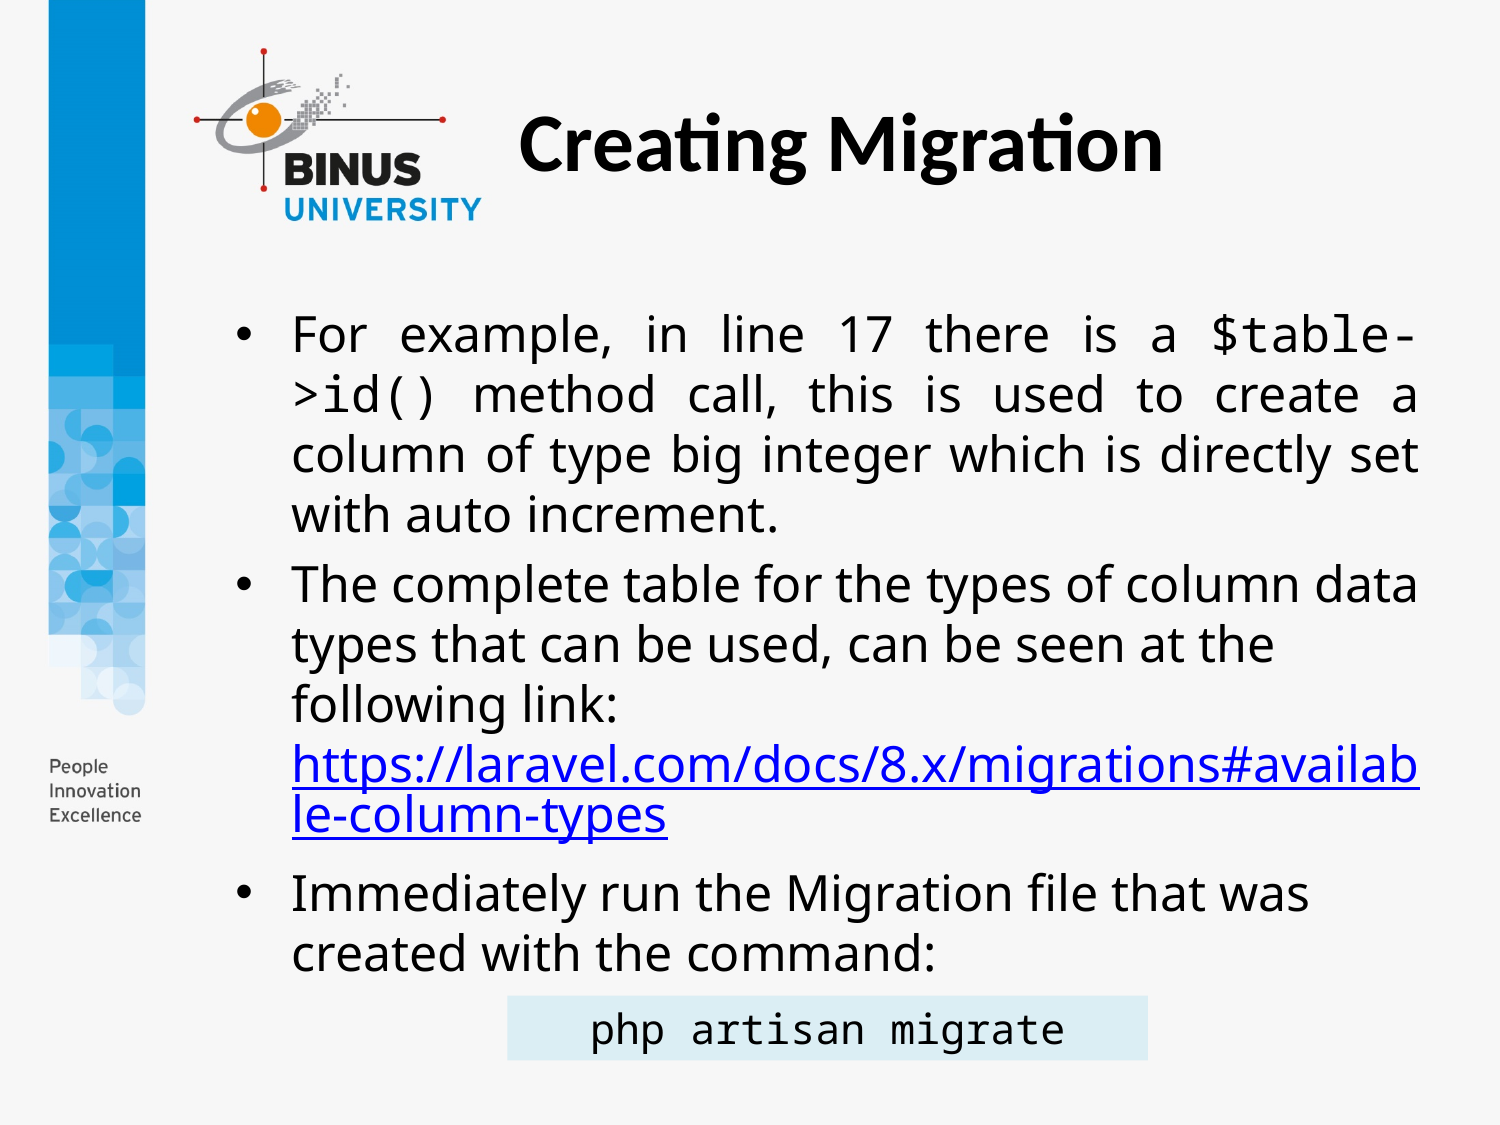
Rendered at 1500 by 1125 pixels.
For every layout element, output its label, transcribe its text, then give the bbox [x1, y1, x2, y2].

picture [0, 0, 1500, 845]
list For example, in line 17 there is a $table->id() method call, this is used to create a column of type big integer which is directly set with auto increment. The complete table for the types of column data types that can be used, can be seen at the following link: https://laravel.com/docs/8.x/migrations#available-column-types Immediately run the Migration file that was created with the command: [220, 295, 1436, 1062]
text_box Creating Migration [505, 80, 1181, 196]
text_box php artisan migrate [507, 995, 1148, 1061]
